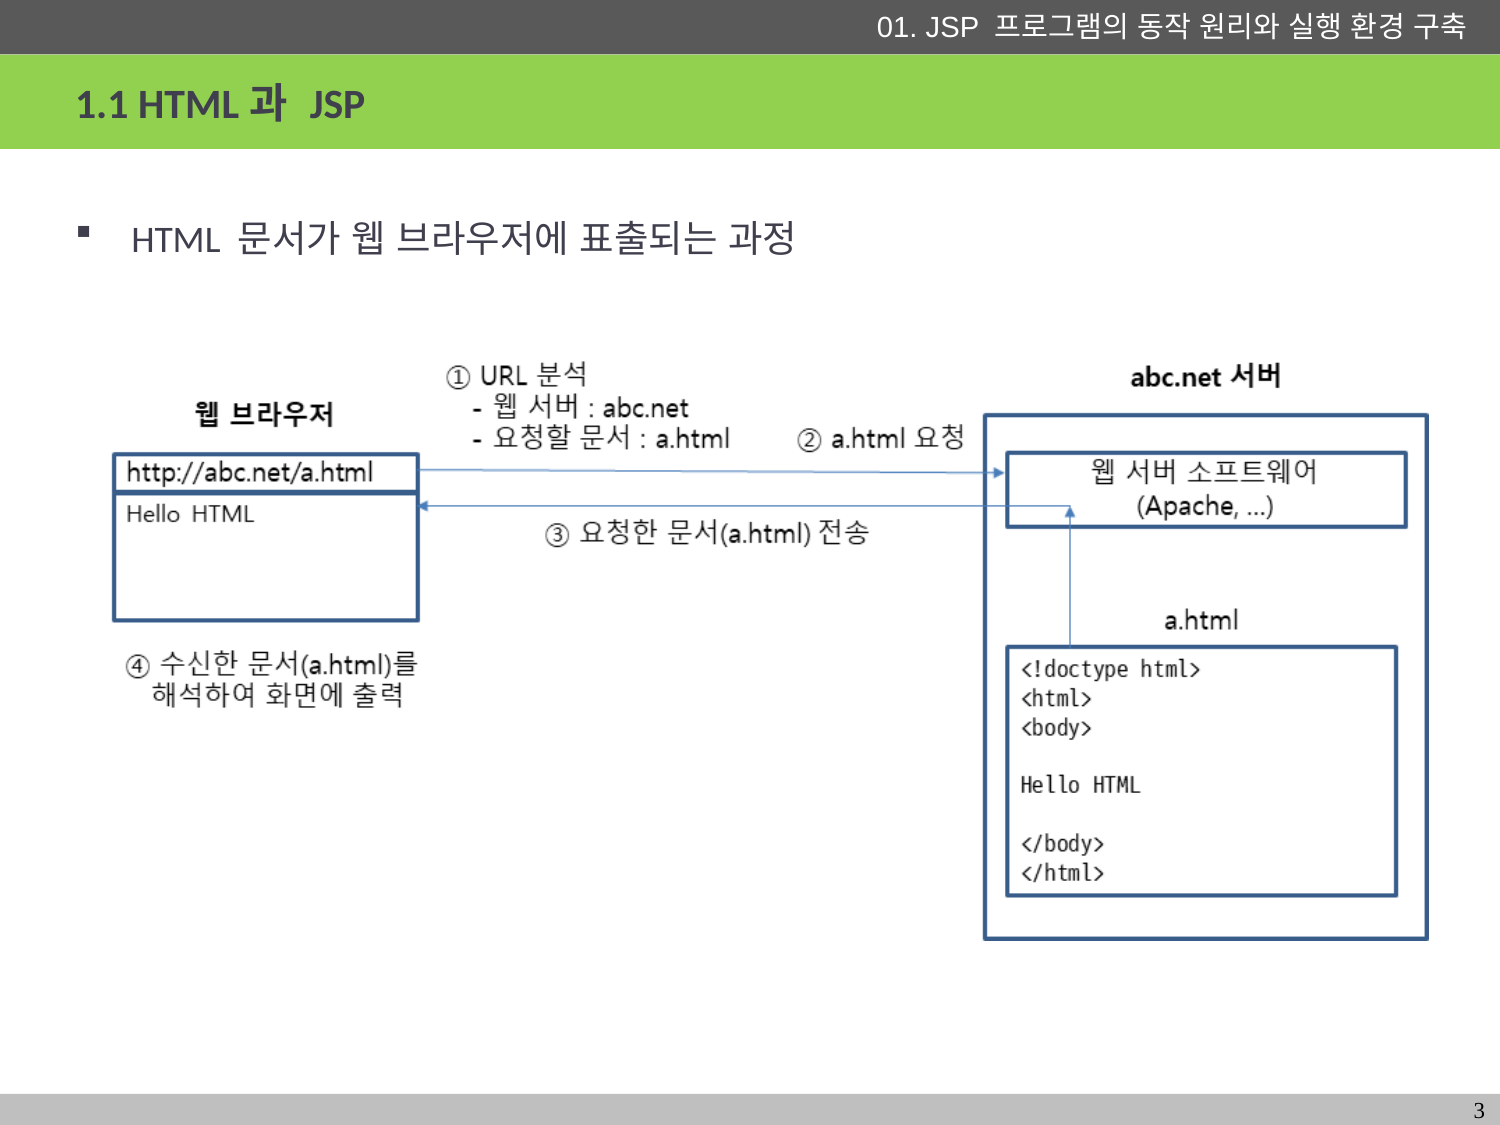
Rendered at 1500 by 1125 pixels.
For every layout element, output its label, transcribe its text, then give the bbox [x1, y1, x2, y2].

title 1.1 HTML과 JSP [75, 60, 1425, 144]
picture [108, 349, 1430, 941]
list HTML 문서가 웹 브라우저에 표출되는 과정 [75, 184, 1425, 1071]
slide_number 3 [1437, 1094, 1500, 1125]
